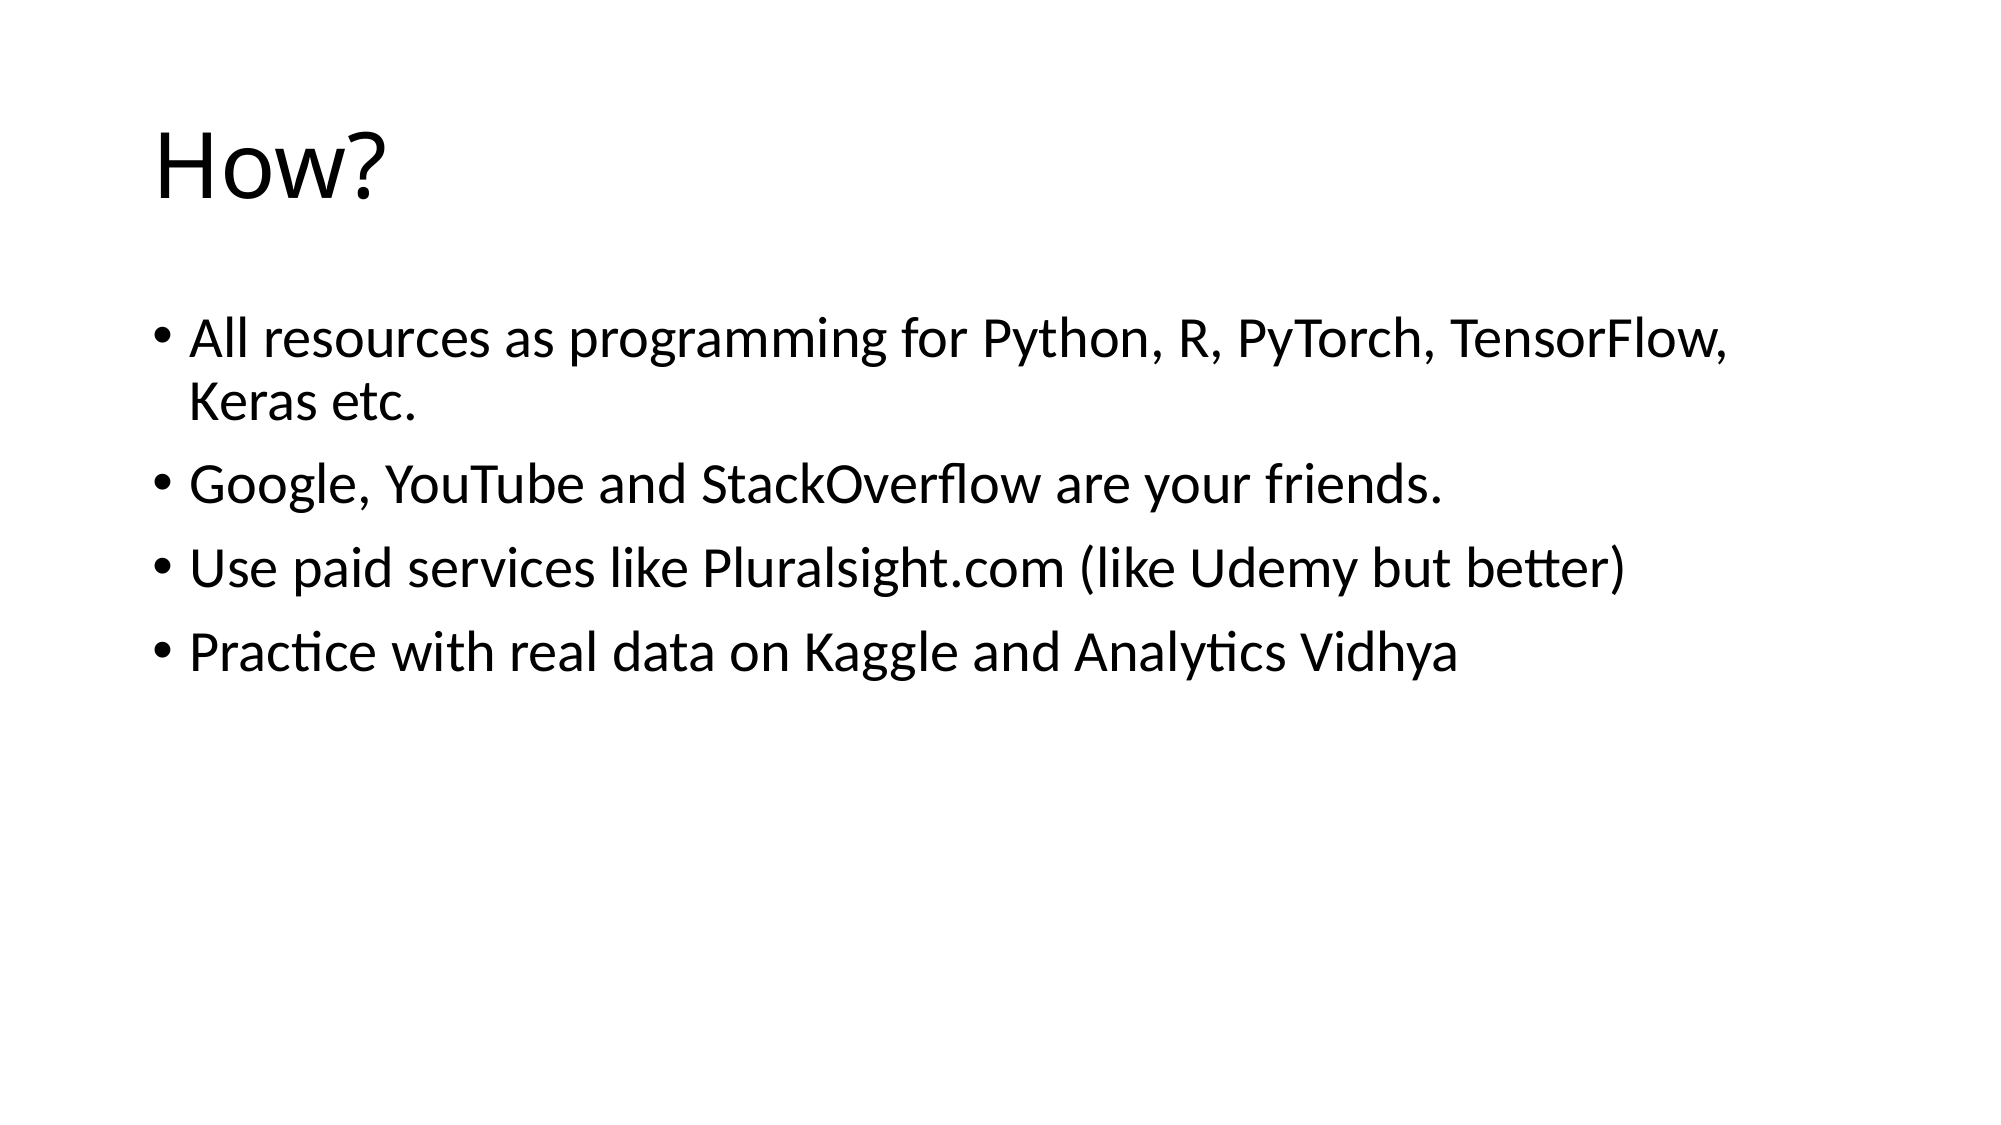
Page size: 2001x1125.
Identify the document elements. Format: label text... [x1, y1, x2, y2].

list All resources as programming for Python, R, PyTorch, TensorFlow, Keras etc. Google, YouTube and StackOverflow are your friends. Use paid services like Pluralsight.com (like Udemy but better) Practice with real data on Kaggle and Analytics Vidhya [137, 299, 1863, 1014]
title How? [137, 59, 1863, 278]
